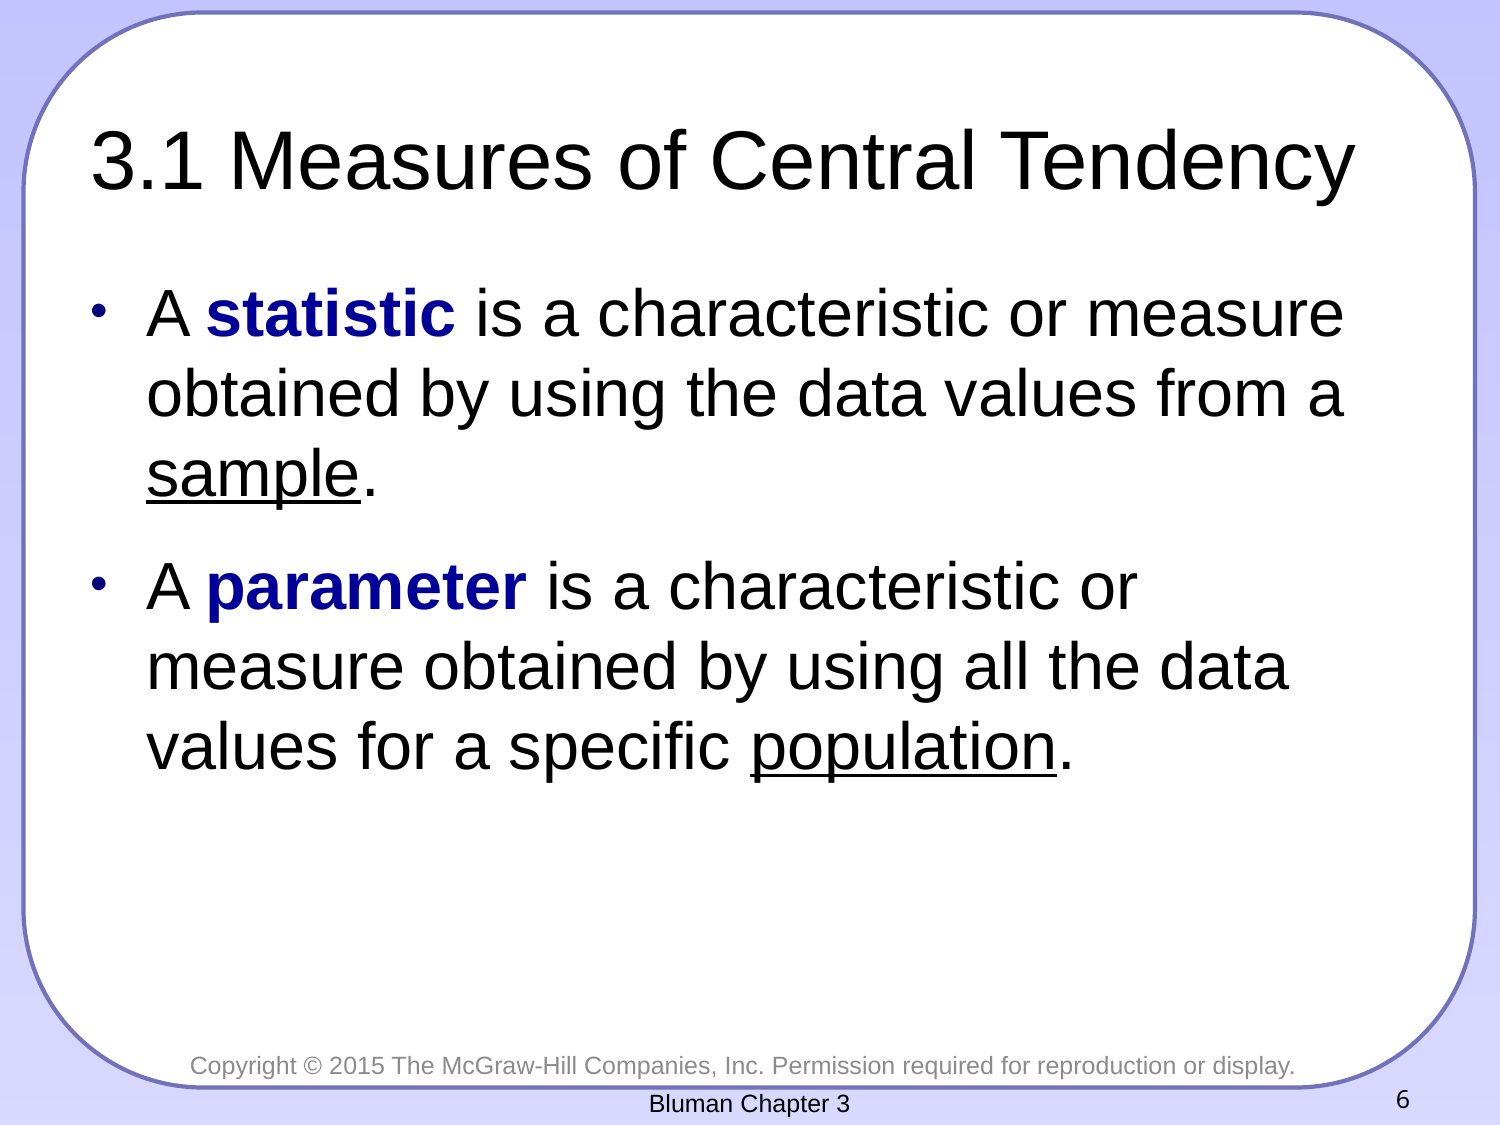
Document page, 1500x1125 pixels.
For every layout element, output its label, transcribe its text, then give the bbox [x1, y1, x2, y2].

slide_number 6 [1074, 1049, 1426, 1125]
footer Bluman Chapter 3 [512, 1049, 988, 1125]
list A statistic is a characteristic or measure obtained by using the data values from a sample. A parameter is a characteristic or measure obtained by using all the data values for a specific population. [75, 262, 1400, 1038]
title 3.1 Measures of Central Tendency [75, 75, 1425, 238]
